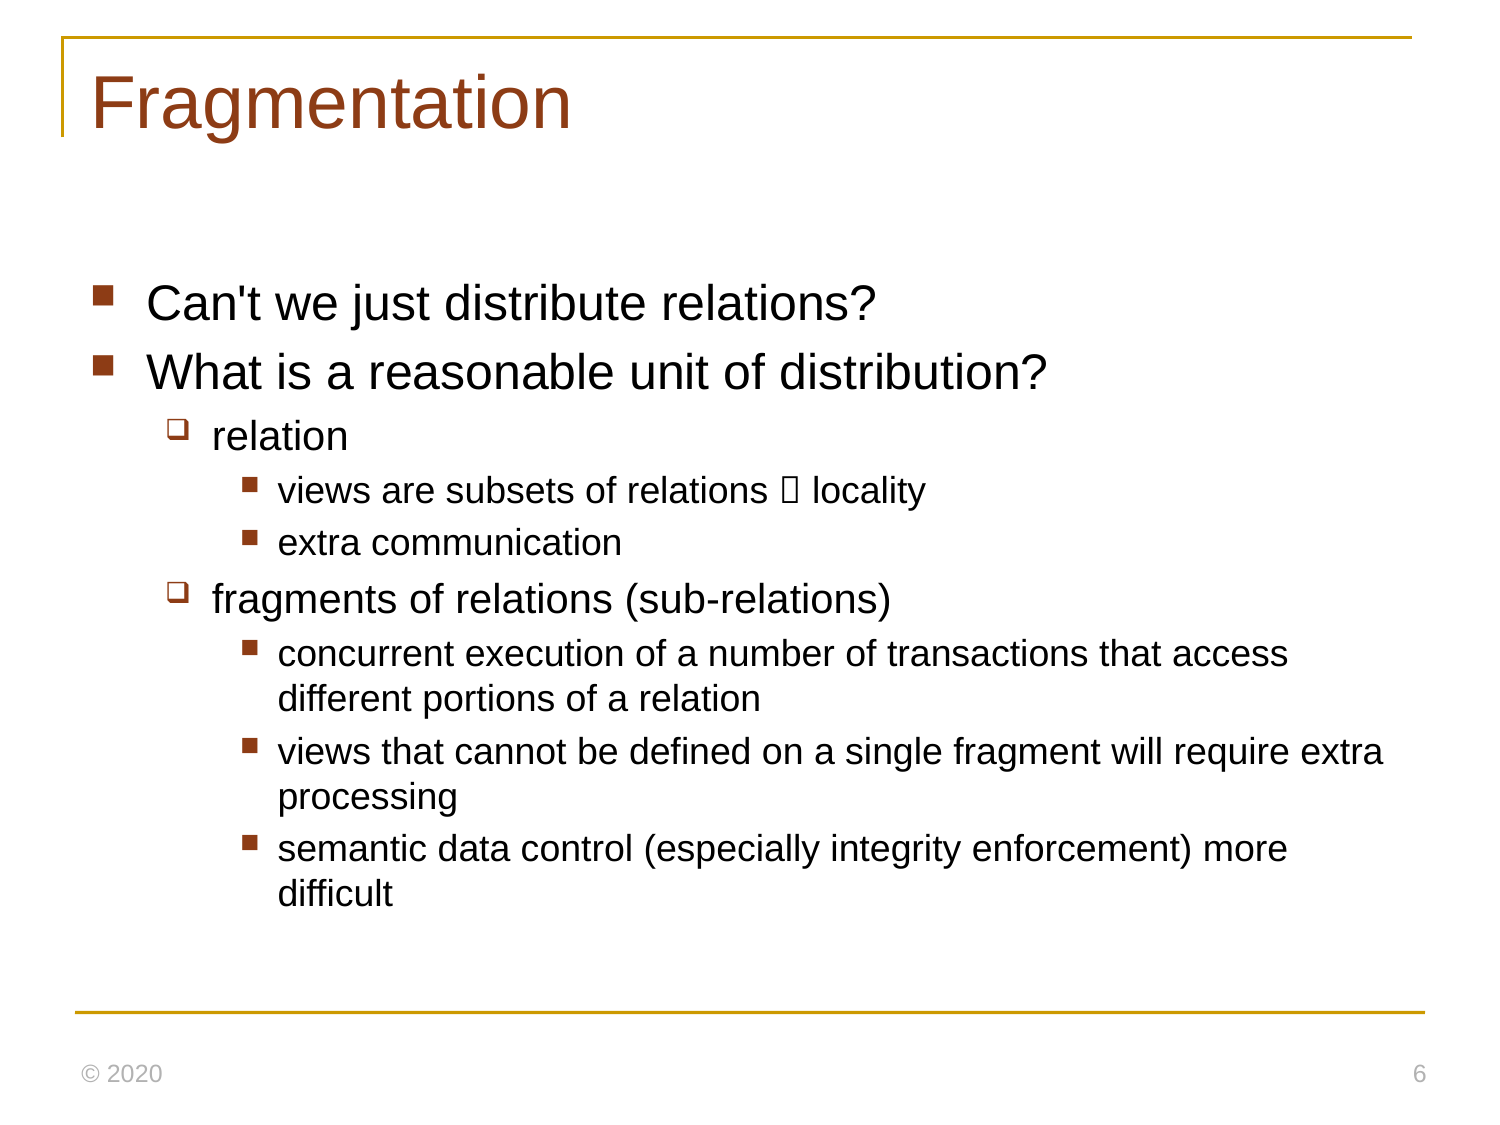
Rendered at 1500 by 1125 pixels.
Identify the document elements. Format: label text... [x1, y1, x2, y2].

footer © 2020 [66, 1042, 573, 1103]
slide_number 6 [1104, 1042, 1442, 1103]
list Can't we just distribute relations? What is a reasonable unit of distribution? relation views are subsets of relations  locality extra communication fragments of relations (sub-relations) concurrent execution of a number of transactions that access different portions of a relation views that cannot be defined on a single fragment will require extra processing semantic data control (especially integrity enforcement) more difficult [74, 262, 1426, 1006]
title Fragmentation [74, 45, 1426, 233]
